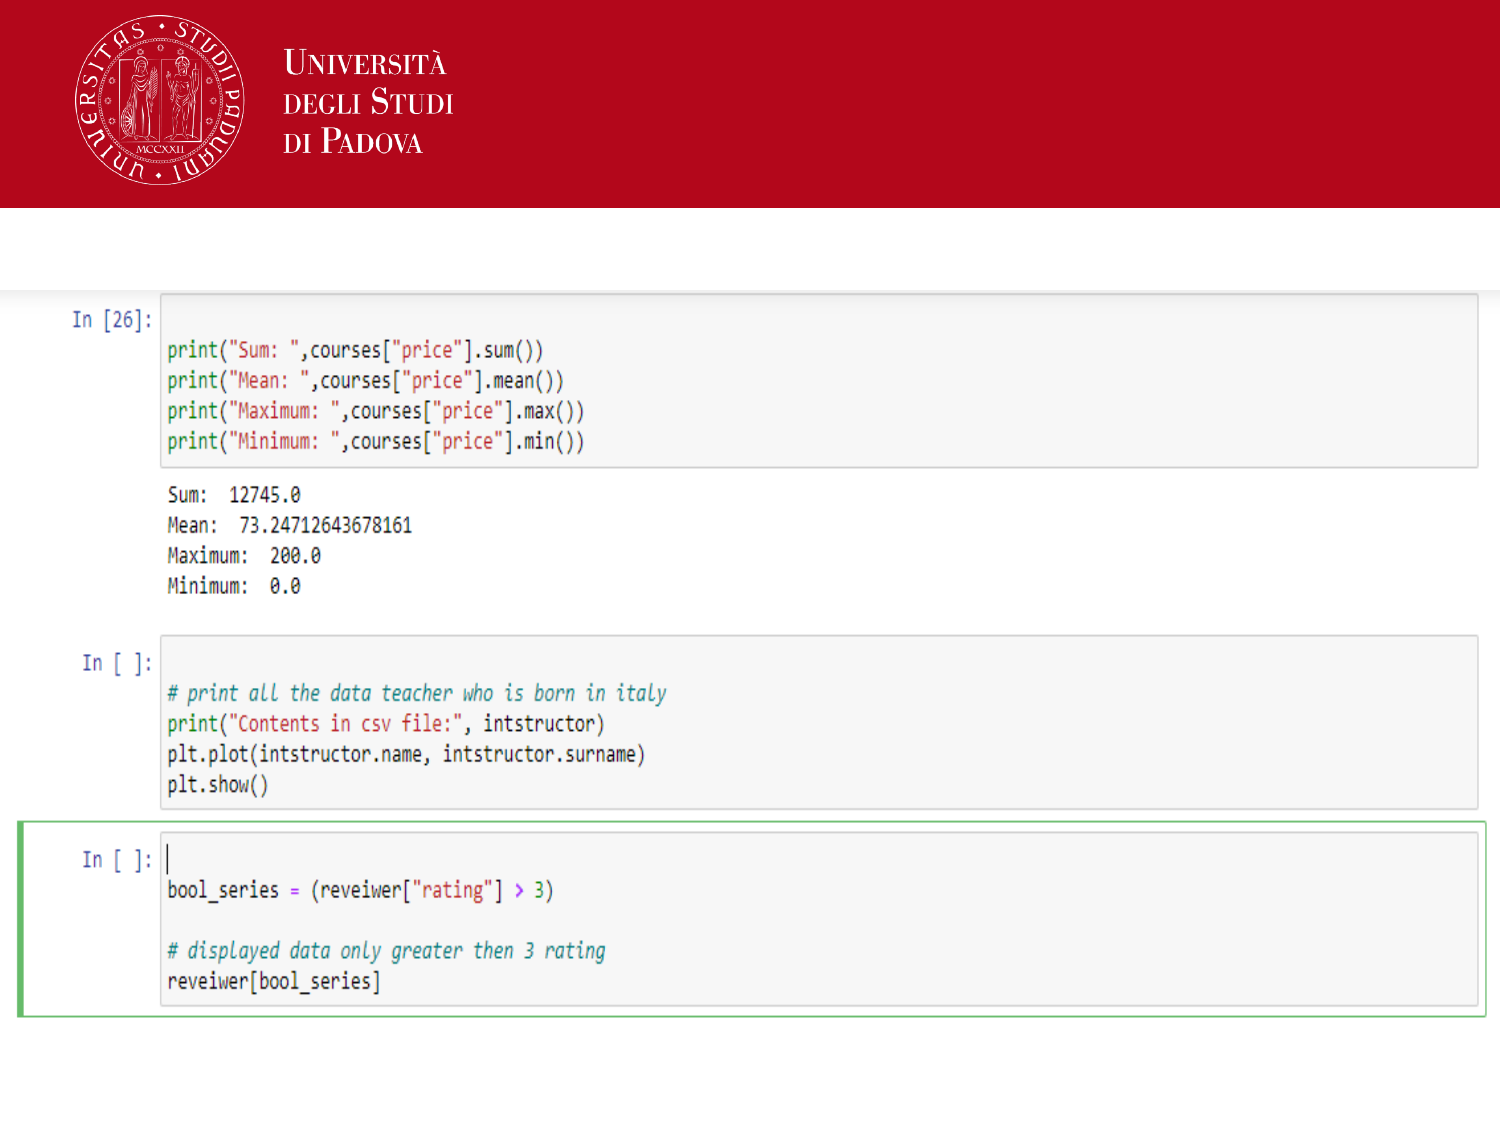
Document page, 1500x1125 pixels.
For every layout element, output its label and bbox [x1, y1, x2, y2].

picture [0, 290, 1500, 1026]
picture [75, 15, 453, 185]
